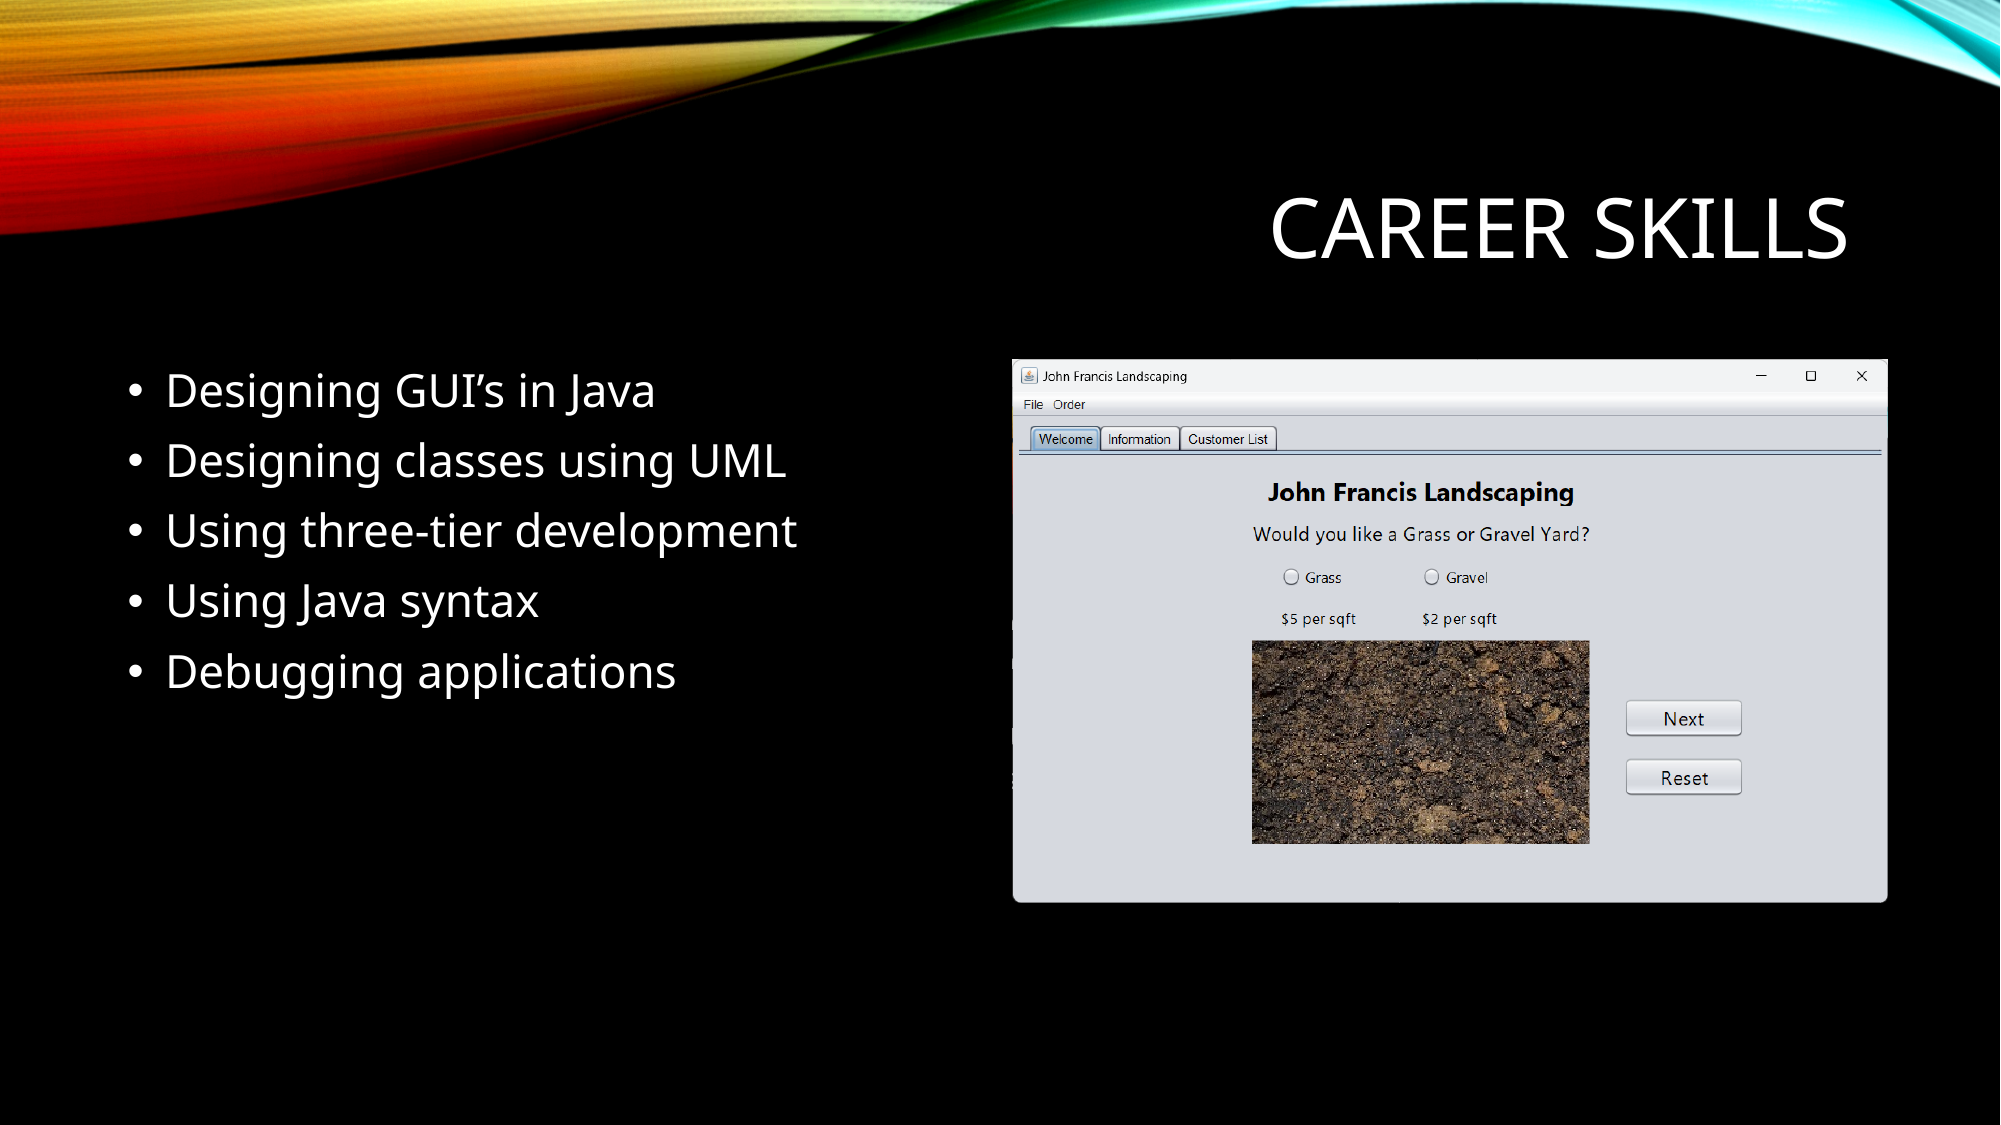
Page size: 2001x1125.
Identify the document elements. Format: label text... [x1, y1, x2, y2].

title Career Skills [474, 125, 1888, 338]
list Designing GUI’s in Java Designing classes using UML Using three-tier development Using Java syntax Debugging applications [112, 360, 988, 1021]
picture [0, 0, 2000, 237]
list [1012, 359, 1888, 904]
